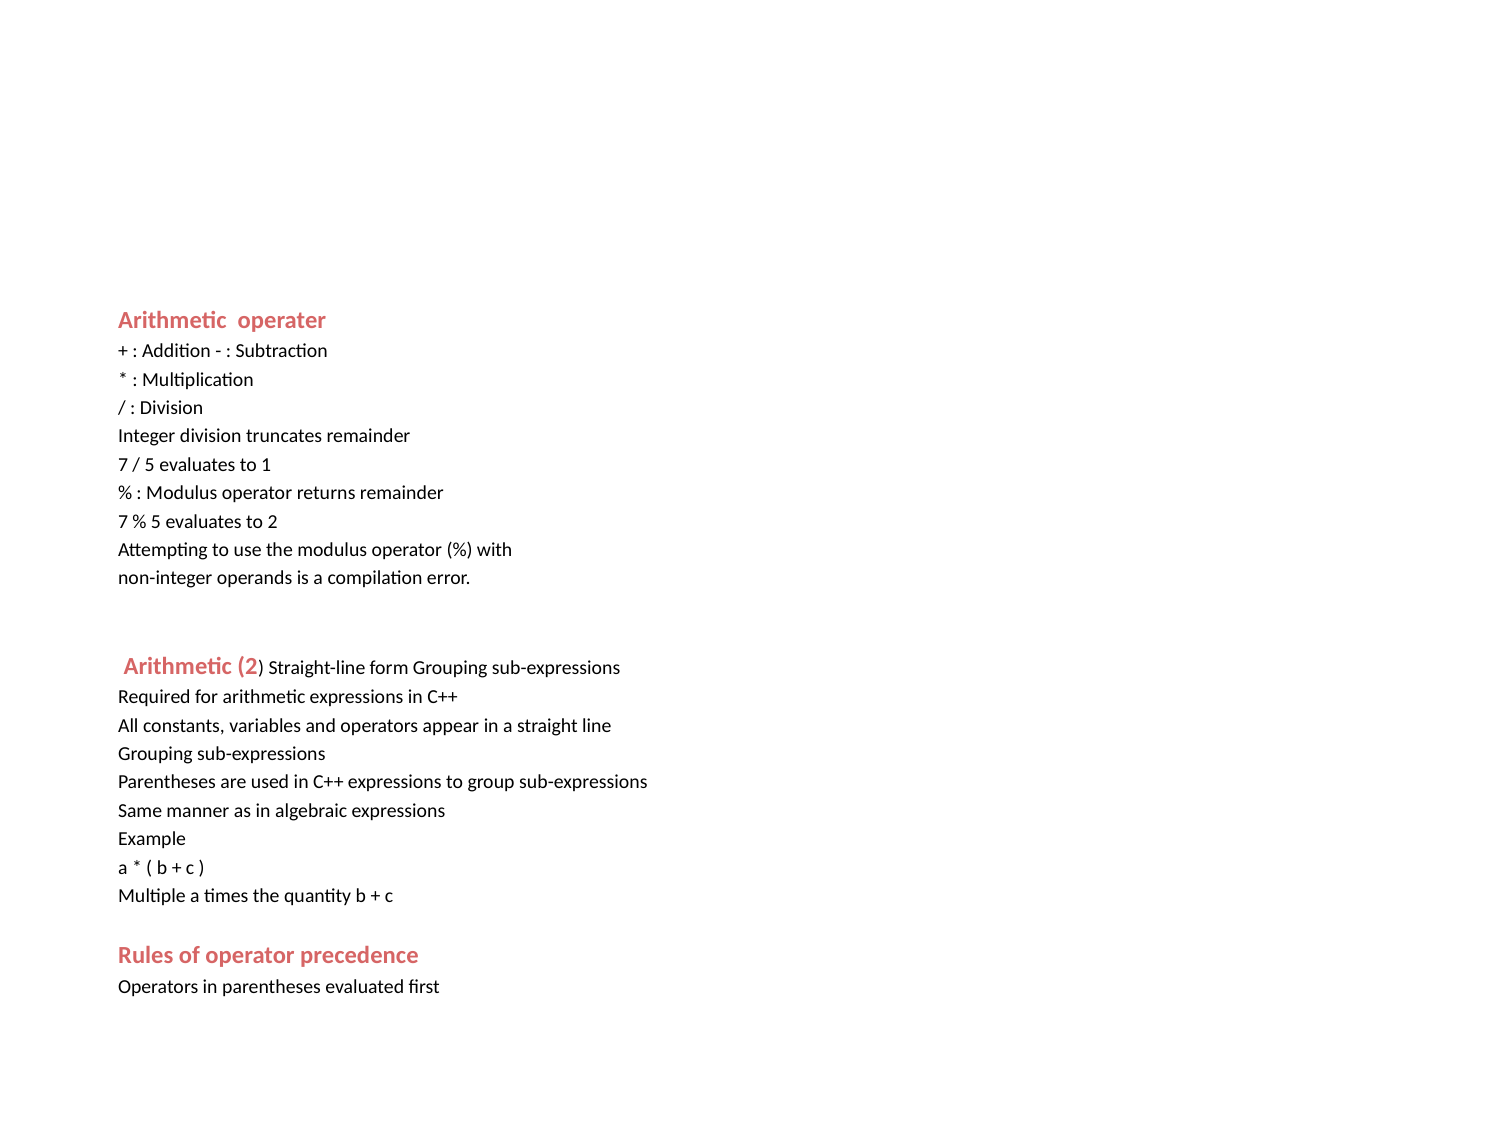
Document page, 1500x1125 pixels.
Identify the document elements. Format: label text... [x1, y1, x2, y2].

list Arithmetic operater + : Addition - : Subtraction * : Multiplication / : Division Integer division truncates remainder 7 / 5 evaluates to 1 % : Modulus operator returns remainder 7 % 5 evaluates to 2 Attempting to use the modulus operator (%) with non-integer operands is a compilation error. Arithmetic (2) Straight-line form Grouping sub-expressions Required for arithmetic expressions in C++ All constants, variables and operators appear in a straight line Grouping sub-expressions Parentheses are used in C++ expressions to group sub-expressions Same manner as in algebraic expressions Example a * ( b + c ) Multiple a times the quantity b + c Rules of operator precedence Operators in parentheses evaluated first [103, 299, 1397, 1014]
